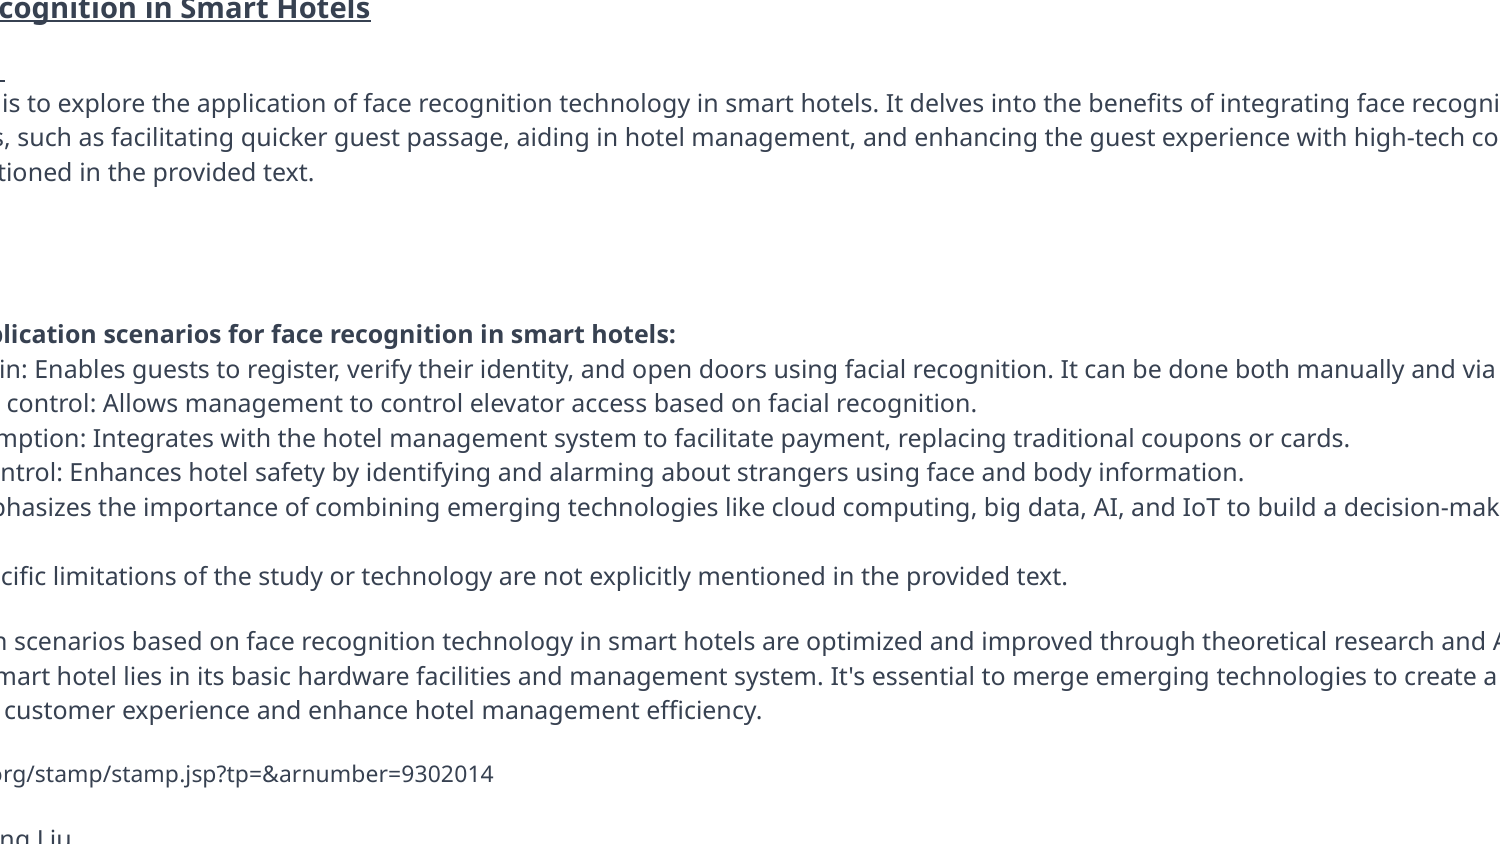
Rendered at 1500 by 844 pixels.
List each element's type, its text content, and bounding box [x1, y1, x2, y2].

text_box Application of Face Recognition in Smart Hotels Research Questions or Goal: The goal of this research is to explore the application of face recognition technology in smart hotels. It delves into the benefits of integrating face recognition technology into hotel management systems, such as facilitating quicker guest passage, aiding in hotel management, and enhancing the guest experience with high-tech conveniences. Dataset: Not explicitly mentioned in the provided text. Results & Limitations: Results: Proposed application scenarios for face recognition in smart hotels: Face check-in: Enables guests to register, verify their identity, and open doors using facial recognition. It can be done both manually and via self-service machines. Face ladder control: Allows management to control elevator access based on facial recognition. Face consumption: Integrates with the hotel management system to facilitate payment, replacing traditional coupons or cards. Stranger control: Enhances hotel safety by identifying and alarming about strangers using face and body information. The paper emphasizes the importance of combining emerging technologies like cloud computing, big data, AI, and IoT to build a decision-making system in smart hotels. Limitations: The specific limitations of the study or technology are not explicitly mentioned in the provided text. Conclusion: The application scenarios based on face recognition technology in smart hotels are optimized and improved through theoretical research and AI technology. The foundation for realizing a smart hotel lies in its basic hardware facilities and management system. It's essential to merge emerging technologies to create a decision-making system that can elevate the customer experience and enhance hotel management efficiency. Link: https://ieeexplore.ieee.org/stamp/stamp.jsp?tp=&arnumber=9302014 By: Zhang-Bin Chen and Yang Liu [0, 0, 1500, 844]
